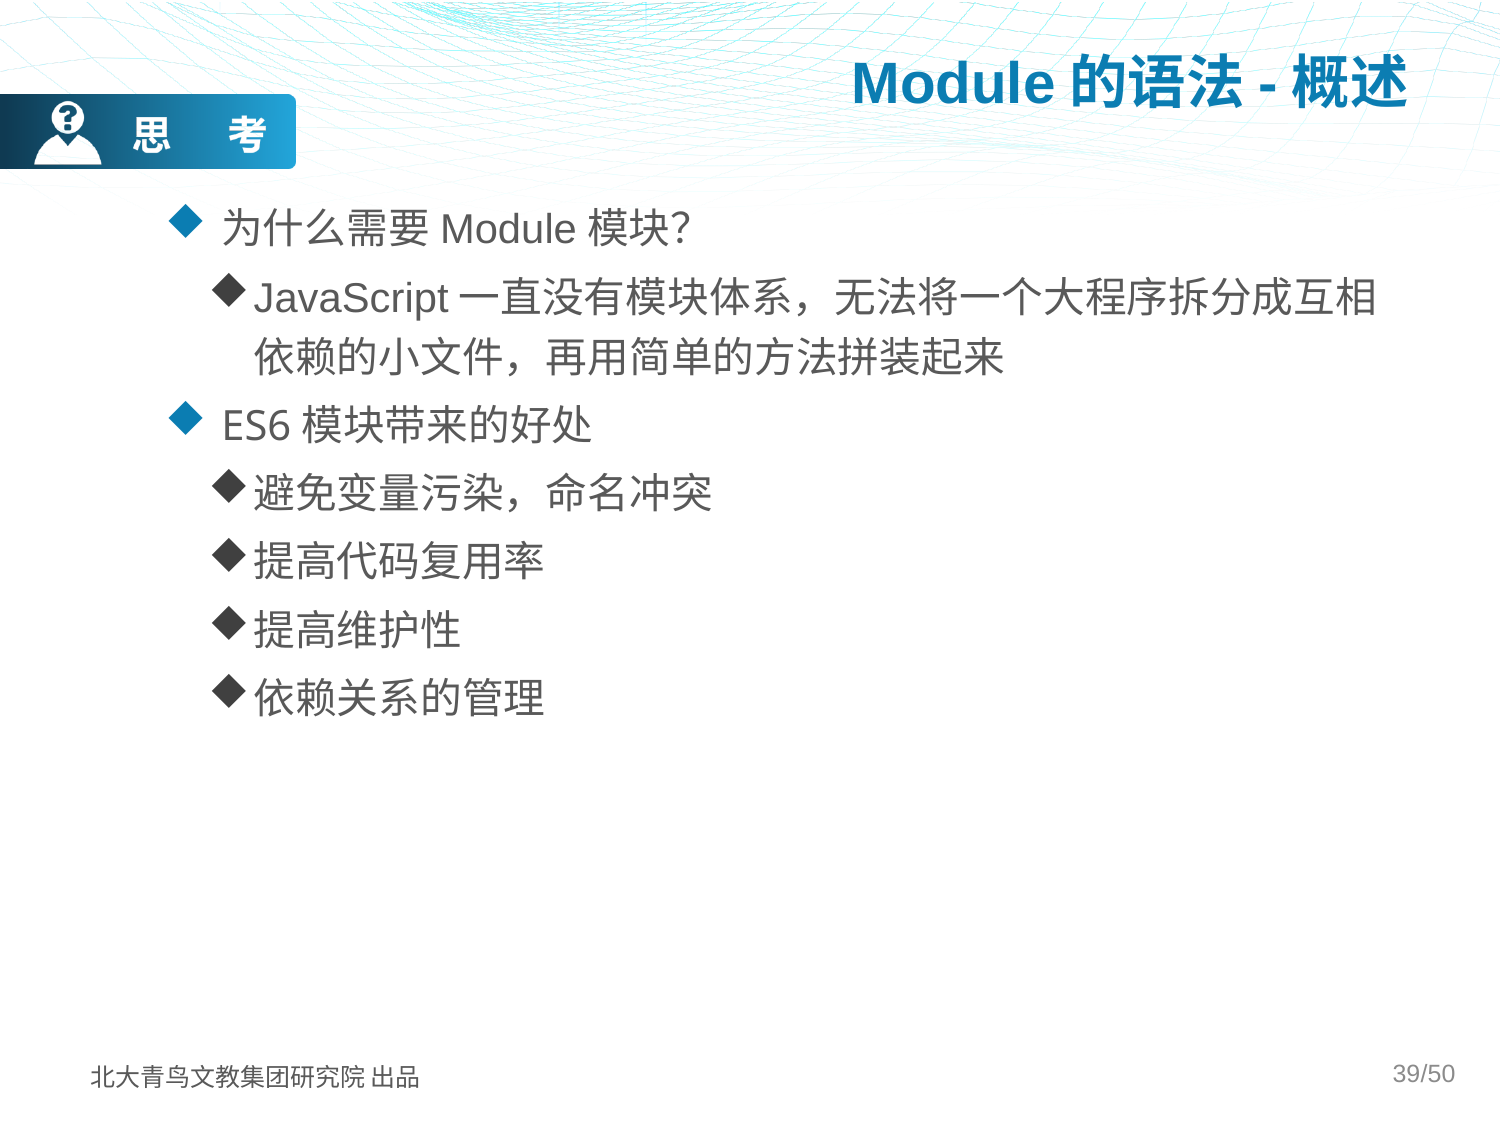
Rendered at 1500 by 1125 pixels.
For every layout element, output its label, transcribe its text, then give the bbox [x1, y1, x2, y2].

picture [0, 2, 1500, 215]
list 为什么需要Module模块？ JavaScript一直没有模块体系，无法将一个大程序拆分成互相依赖的小文件，再用简单的方法拼装起来 ES6模块带来的好处 避免变量污染，命名冲突 提高代码复用率 提高维护性 依赖关系的管理 [150, 184, 1424, 894]
title Module的语法-概述 [150, 45, 1424, 114]
slide_number 39/50 [1120, 1042, 1471, 1103]
